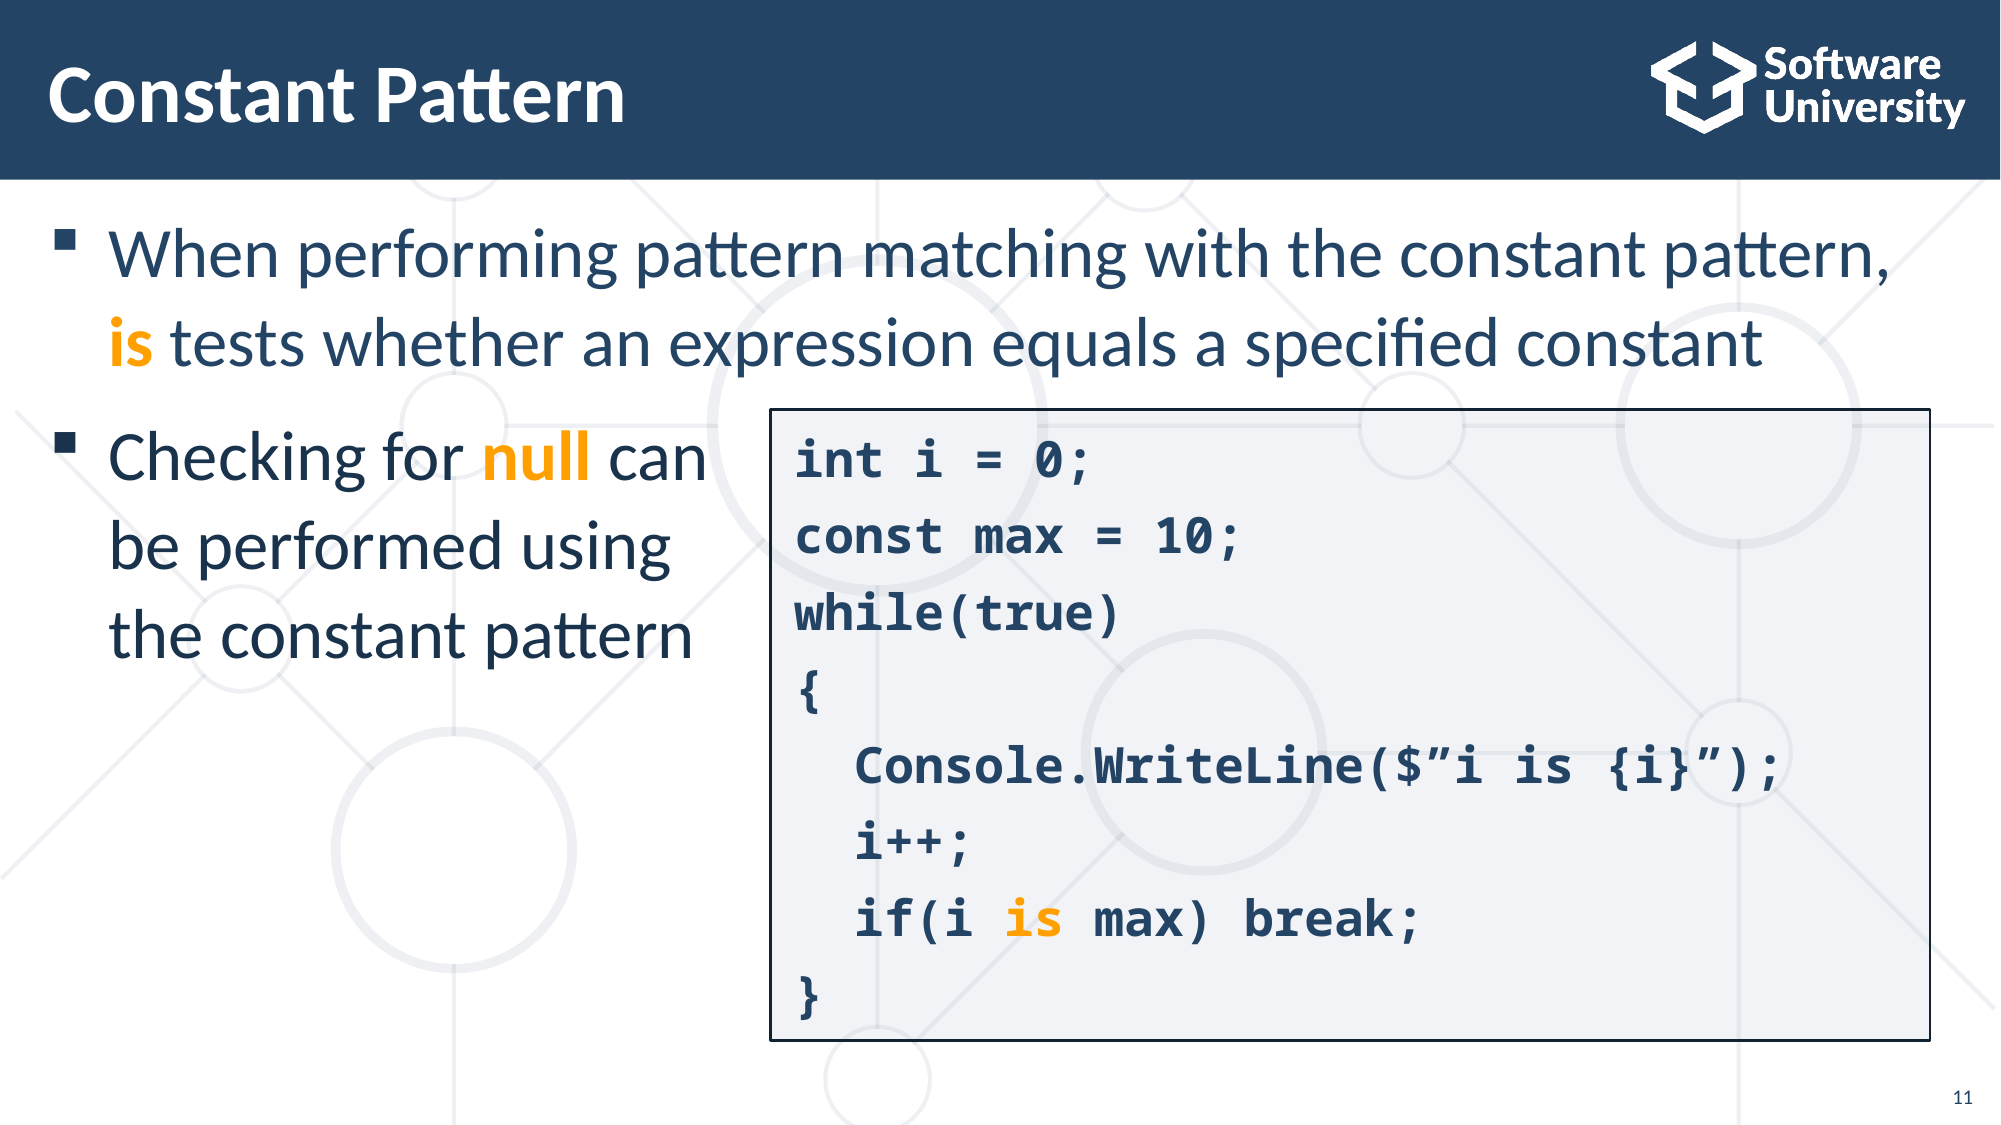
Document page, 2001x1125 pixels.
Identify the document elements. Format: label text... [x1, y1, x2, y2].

list When performing pattern matching with the constant pattern, is tests whether an expression equals a specified constant Checking for null can be performed using the constant pattern [31, 196, 1970, 1104]
picture [1651, 41, 1966, 134]
text_box int i = 0; const max = 10; while(true) { Console.WriteLine($”i is {i}”); i++; if(i is max) break; } [770, 409, 1930, 1041]
slide_number ‹#› [1927, 1067, 1989, 1117]
title Constant Pattern [31, 16, 1625, 162]
